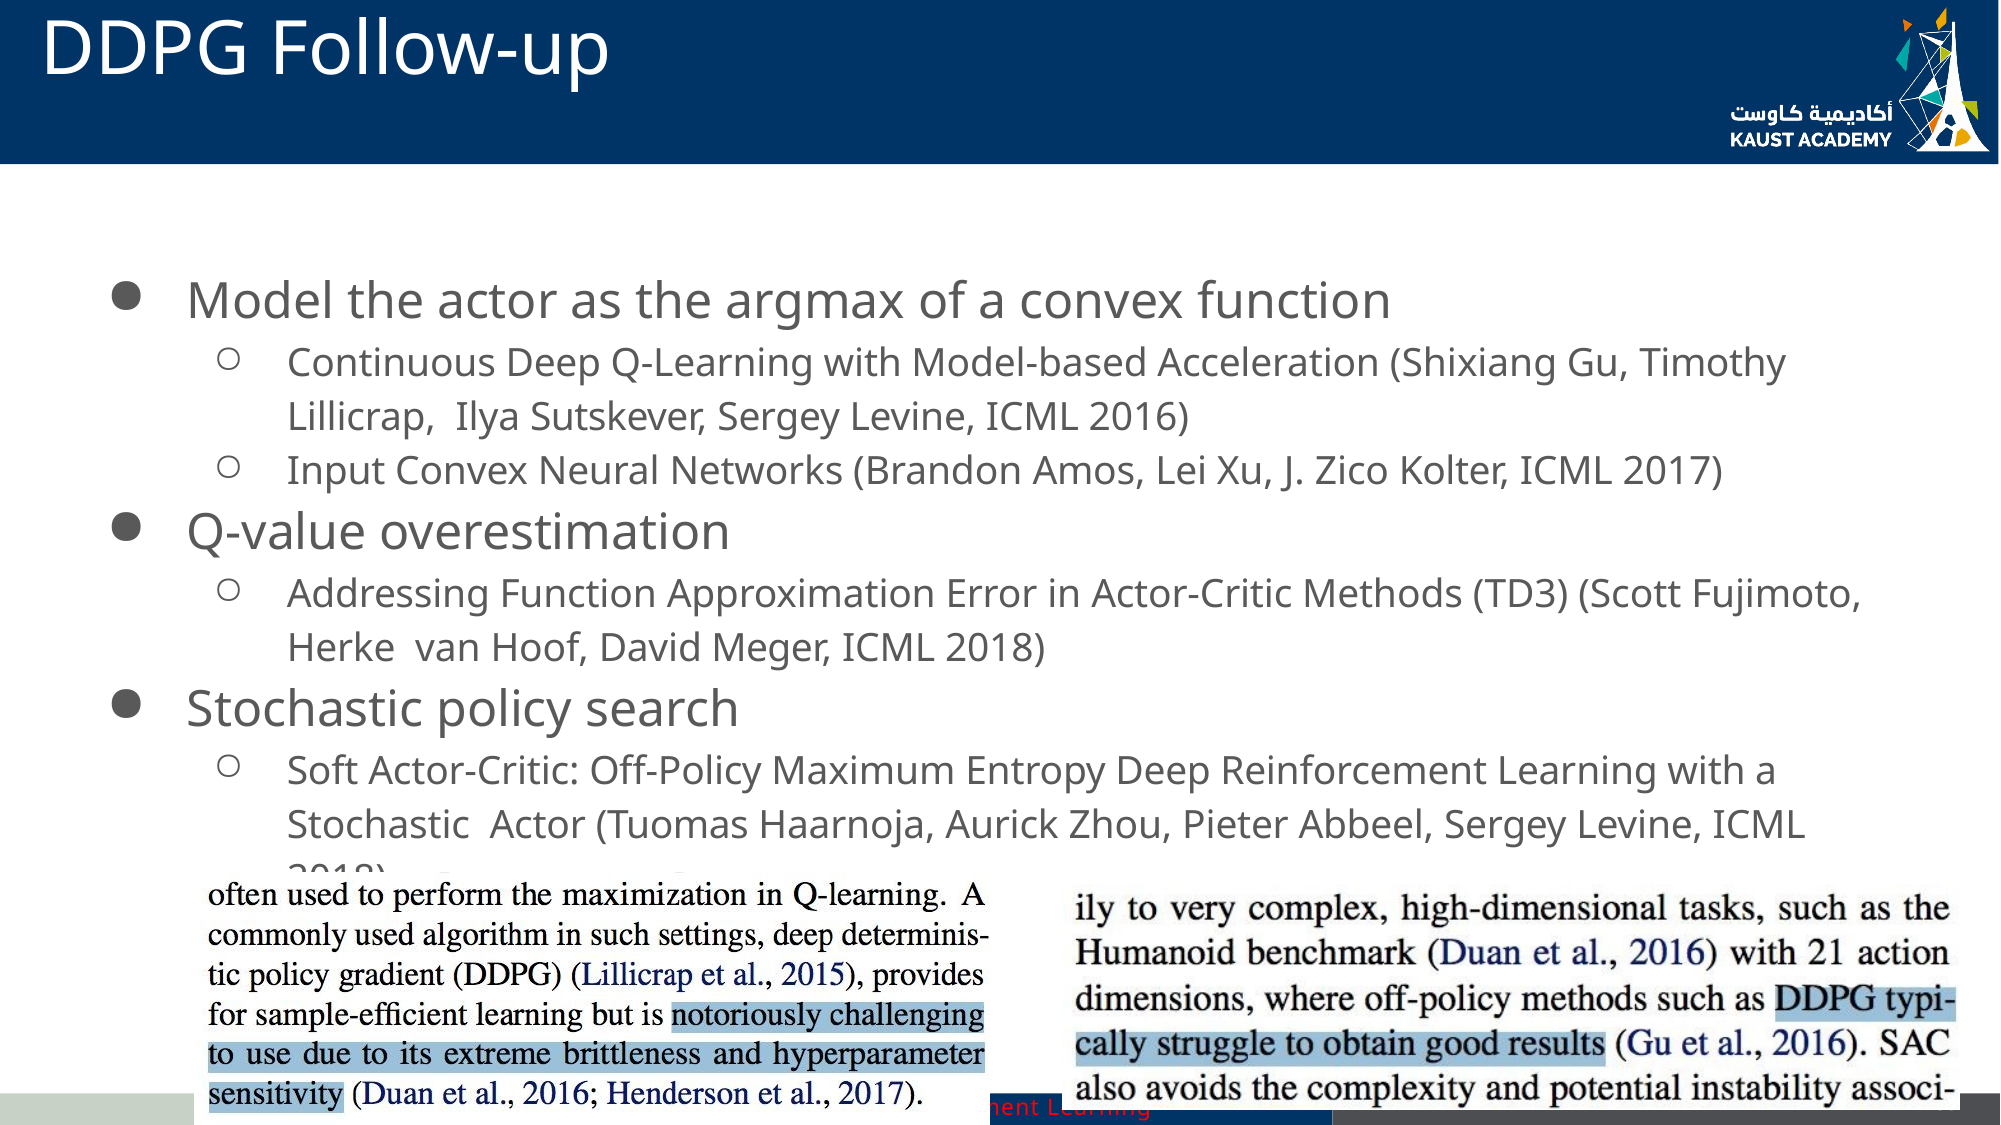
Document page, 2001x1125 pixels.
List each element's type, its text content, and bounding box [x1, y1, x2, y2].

title DDPG Follow-up [25, 2, 1737, 112]
picture [1721, 0, 2000, 159]
picture [193, 872, 990, 1125]
text_box Model the actor as the argmax of a convex function Continuous Deep Q-Learning with Model-based Acceleration (Shixiang Gu, Timothy Lillicrap, Ilya Sutskever, Sergey Levine, ICML 2016) Input Convex Neural Networks (Brandon Amos, Lei Xu, J. Zico Kolter, ICML 2017) Q-value overestimation Addressing Function Approximation Error in Actor-Critic Methods (TD3) (Scott Fujimoto, Herke van Hoof, David Meger, ICML 2018) Stochastic policy search Soft Actor-Critic: Off-Policy Maximum Entropy Deep Reinforcement Learning with a Stochastic Actor (Tuomas Haarnoja, Aurick Zhou, Pieter Abbeel, Sergey Levine, ICML 2018) [103, 254, 1904, 901]
picture [1062, 883, 1960, 1111]
